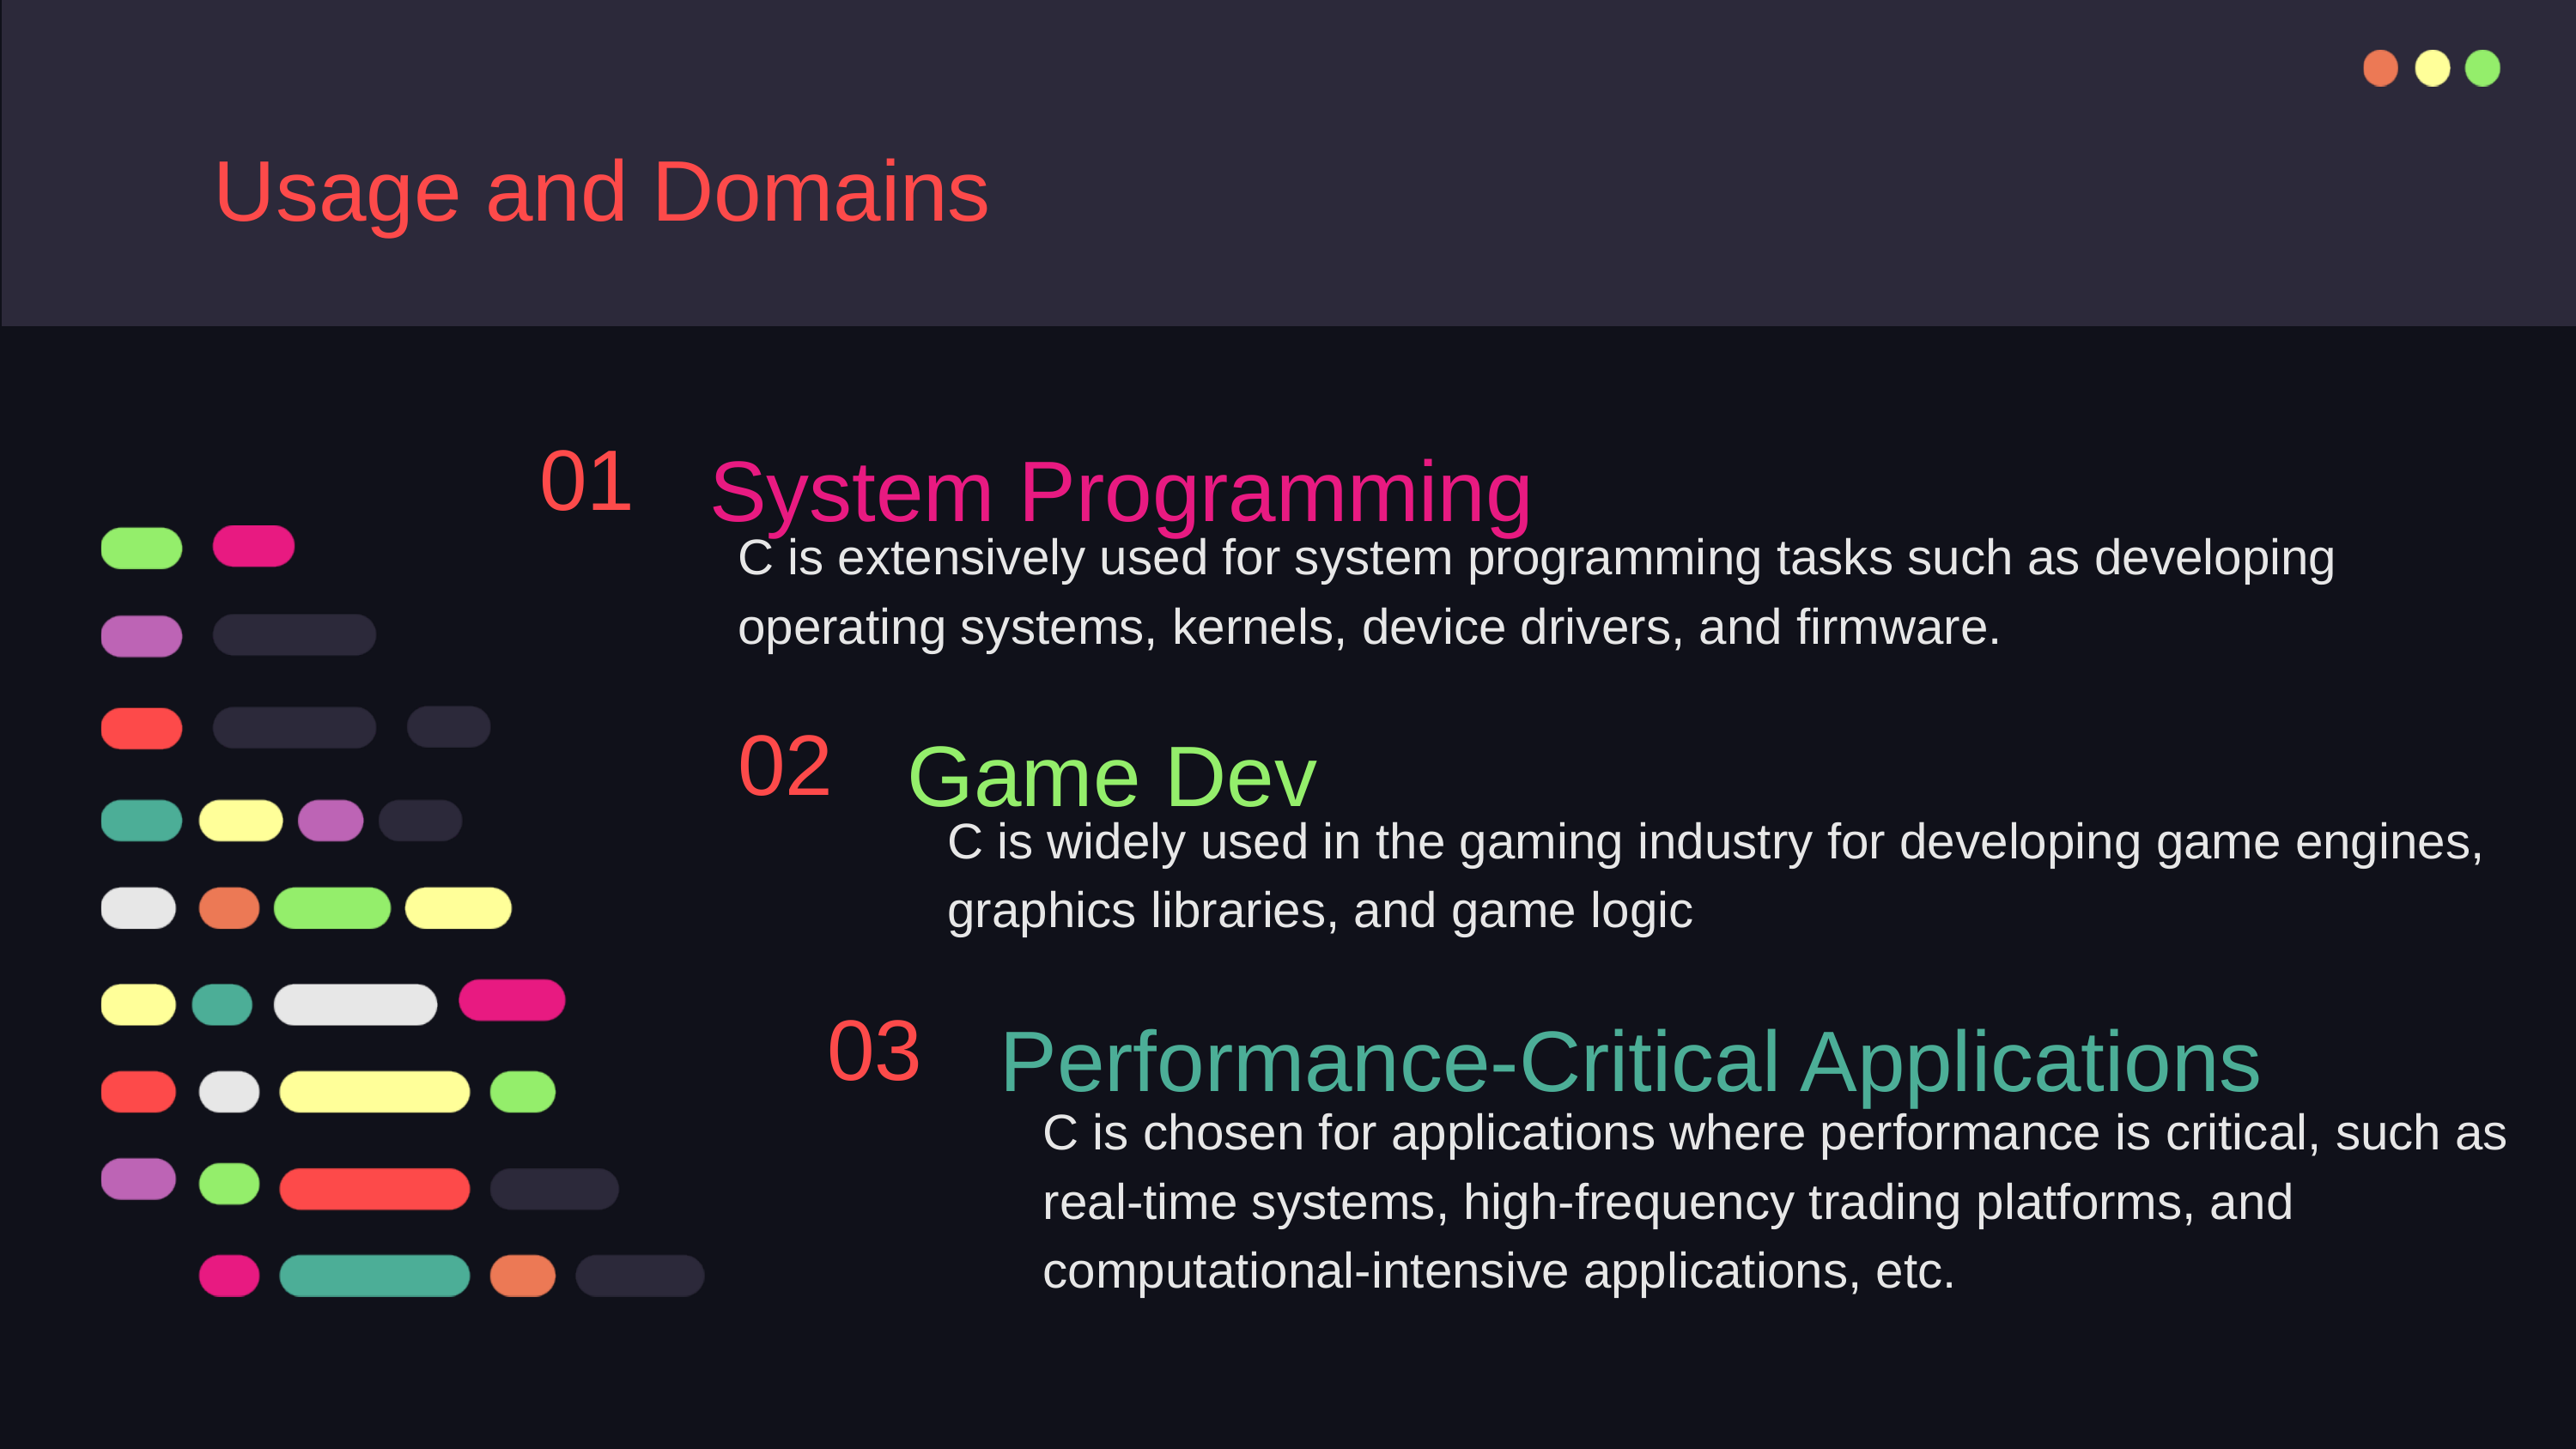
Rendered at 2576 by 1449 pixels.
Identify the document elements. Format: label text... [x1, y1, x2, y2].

text_box System Programming [709, 420, 1870, 539]
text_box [2, 0, 2576, 327]
text_box C is extensively used for system programming tasks such as developing operating systems, kernels, device drivers, and firmware. [738, 515, 2461, 654]
text_box 01 [539, 424, 683, 525]
text_box C is chosen for applications where performance is critical, such as real-time systems, high-frequency trading platforms, and computational-intensive applications, etc. [1042, 1090, 2544, 1299]
text_box Performance-Critical Applications [999, 990, 2300, 1109]
text_box 02 [738, 709, 882, 813]
text_box Game Dev [907, 705, 2068, 824]
text_box C is widely used in the gaming industry for developing game engines, graphics libraries, and game logic [947, 799, 2501, 938]
text_box [100, 525, 705, 1297]
text_box 03 [827, 994, 972, 1098]
